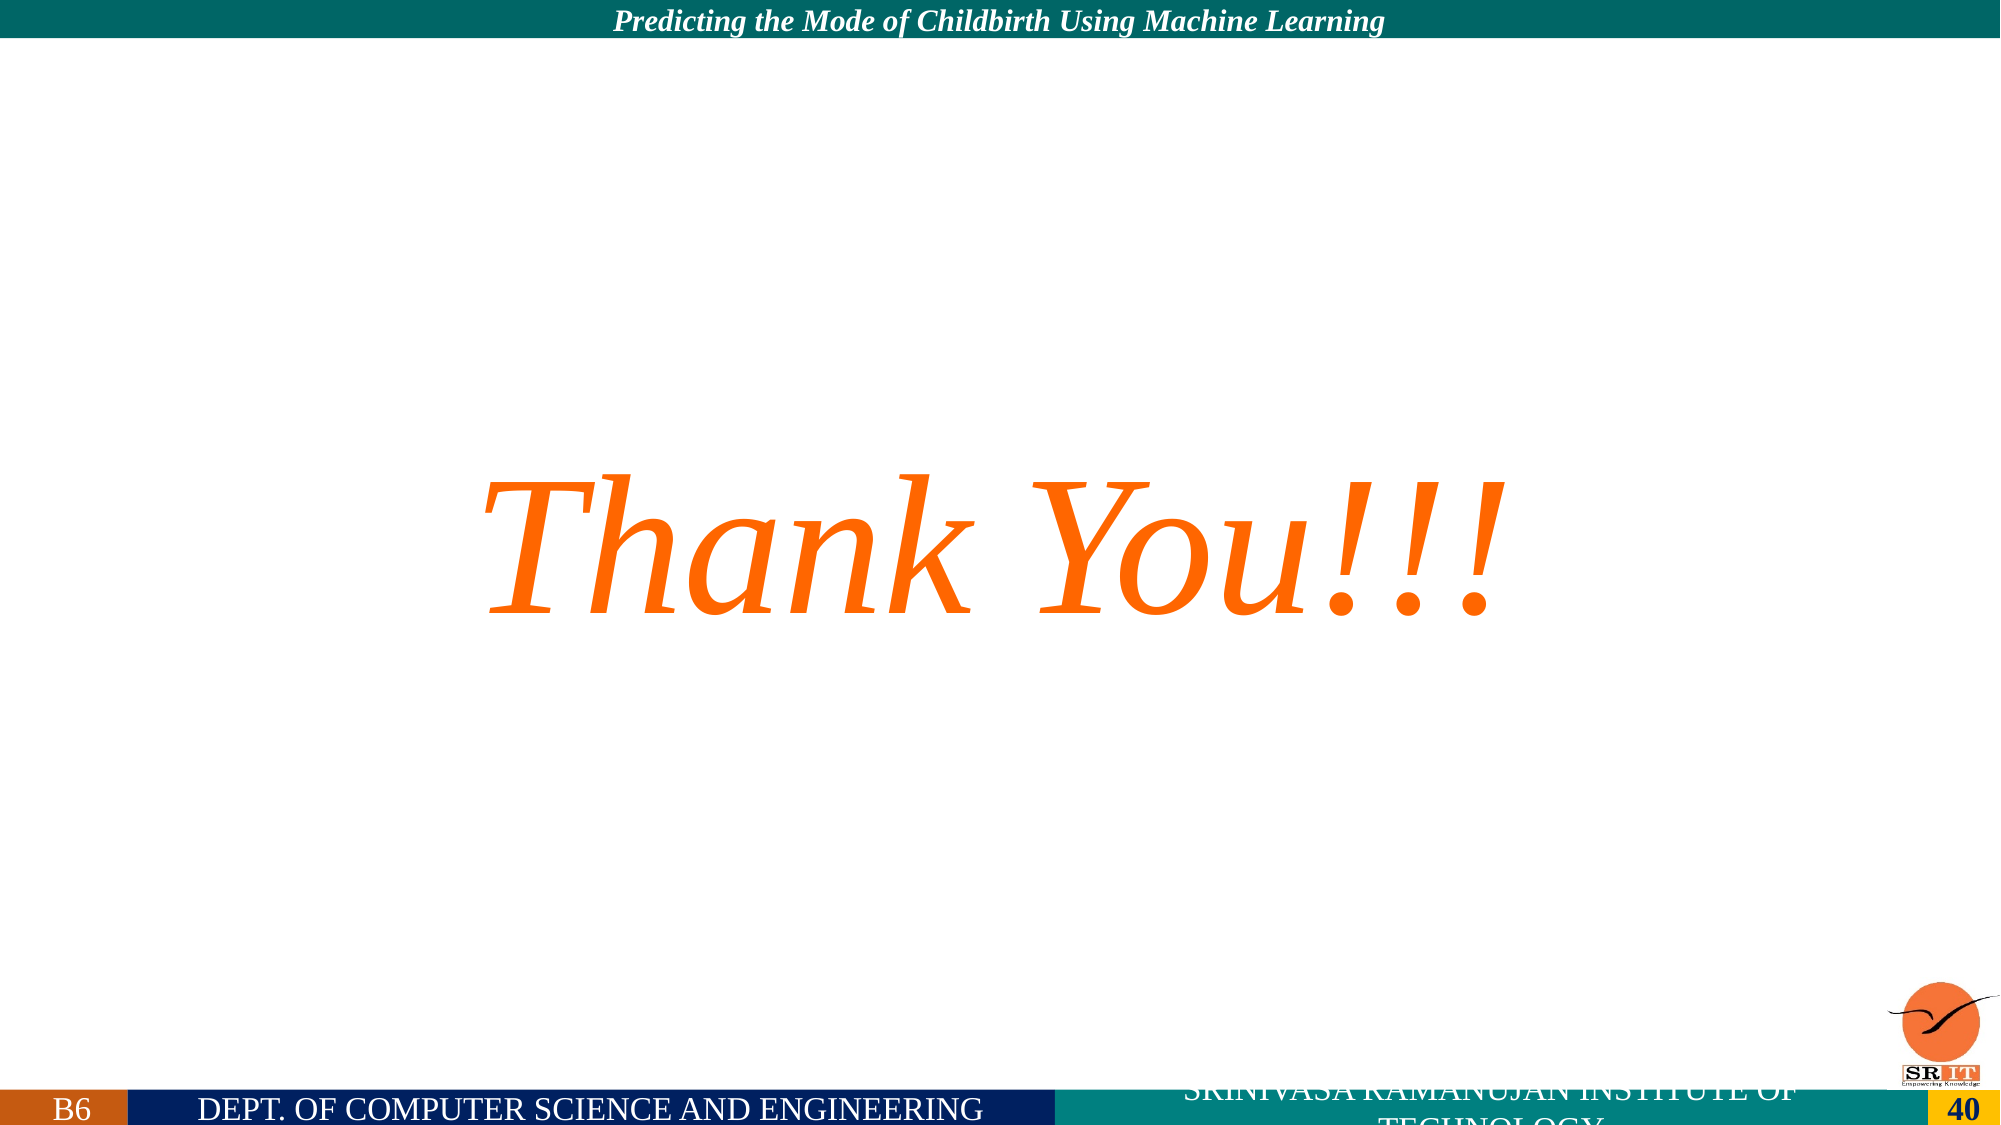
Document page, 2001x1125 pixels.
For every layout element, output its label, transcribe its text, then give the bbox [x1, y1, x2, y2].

picture [1887, 977, 2000, 1090]
text_box Thank You!!! [457, 389, 1530, 662]
